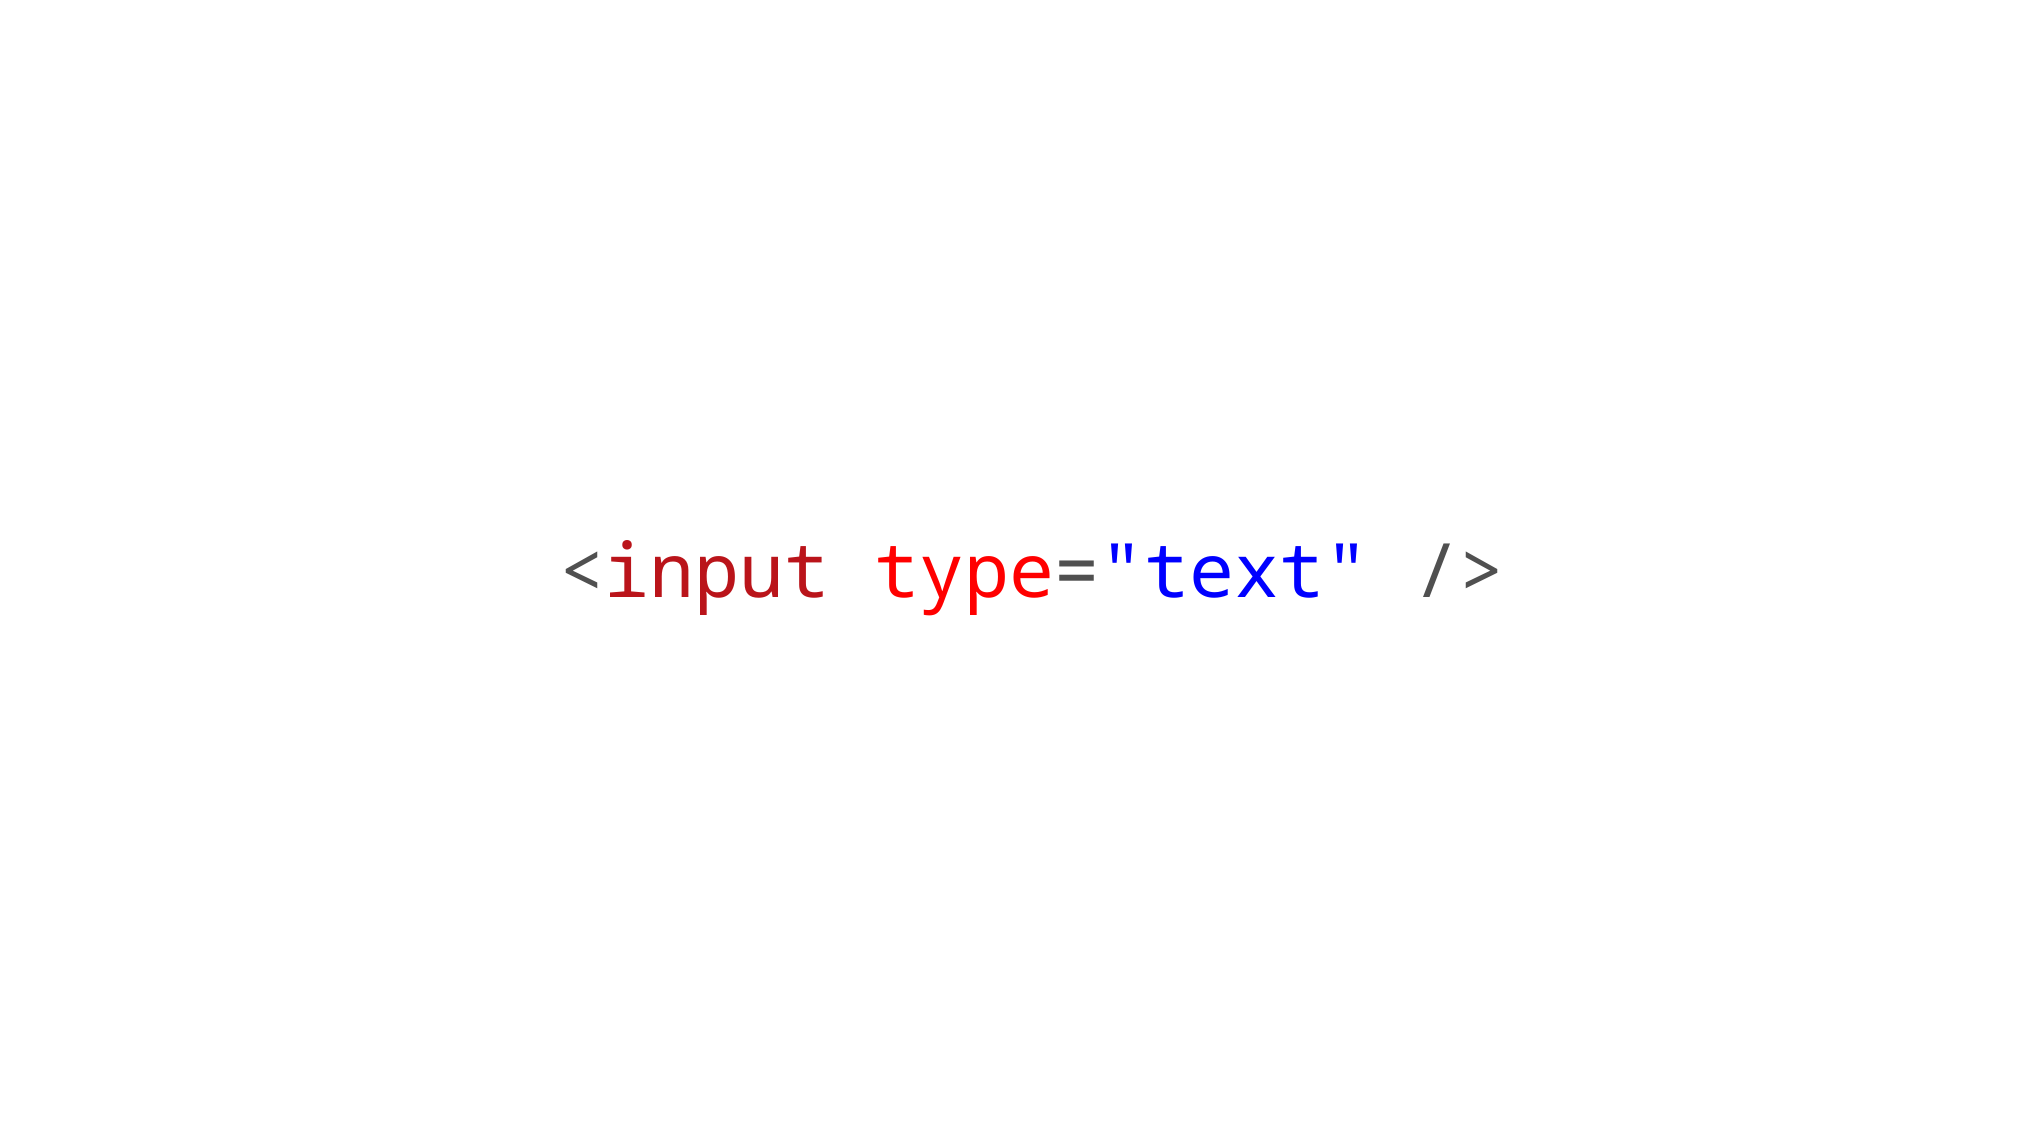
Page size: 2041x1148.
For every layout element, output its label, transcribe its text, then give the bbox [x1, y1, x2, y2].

text_box <input type="text" /> [529, 508, 1535, 638]
